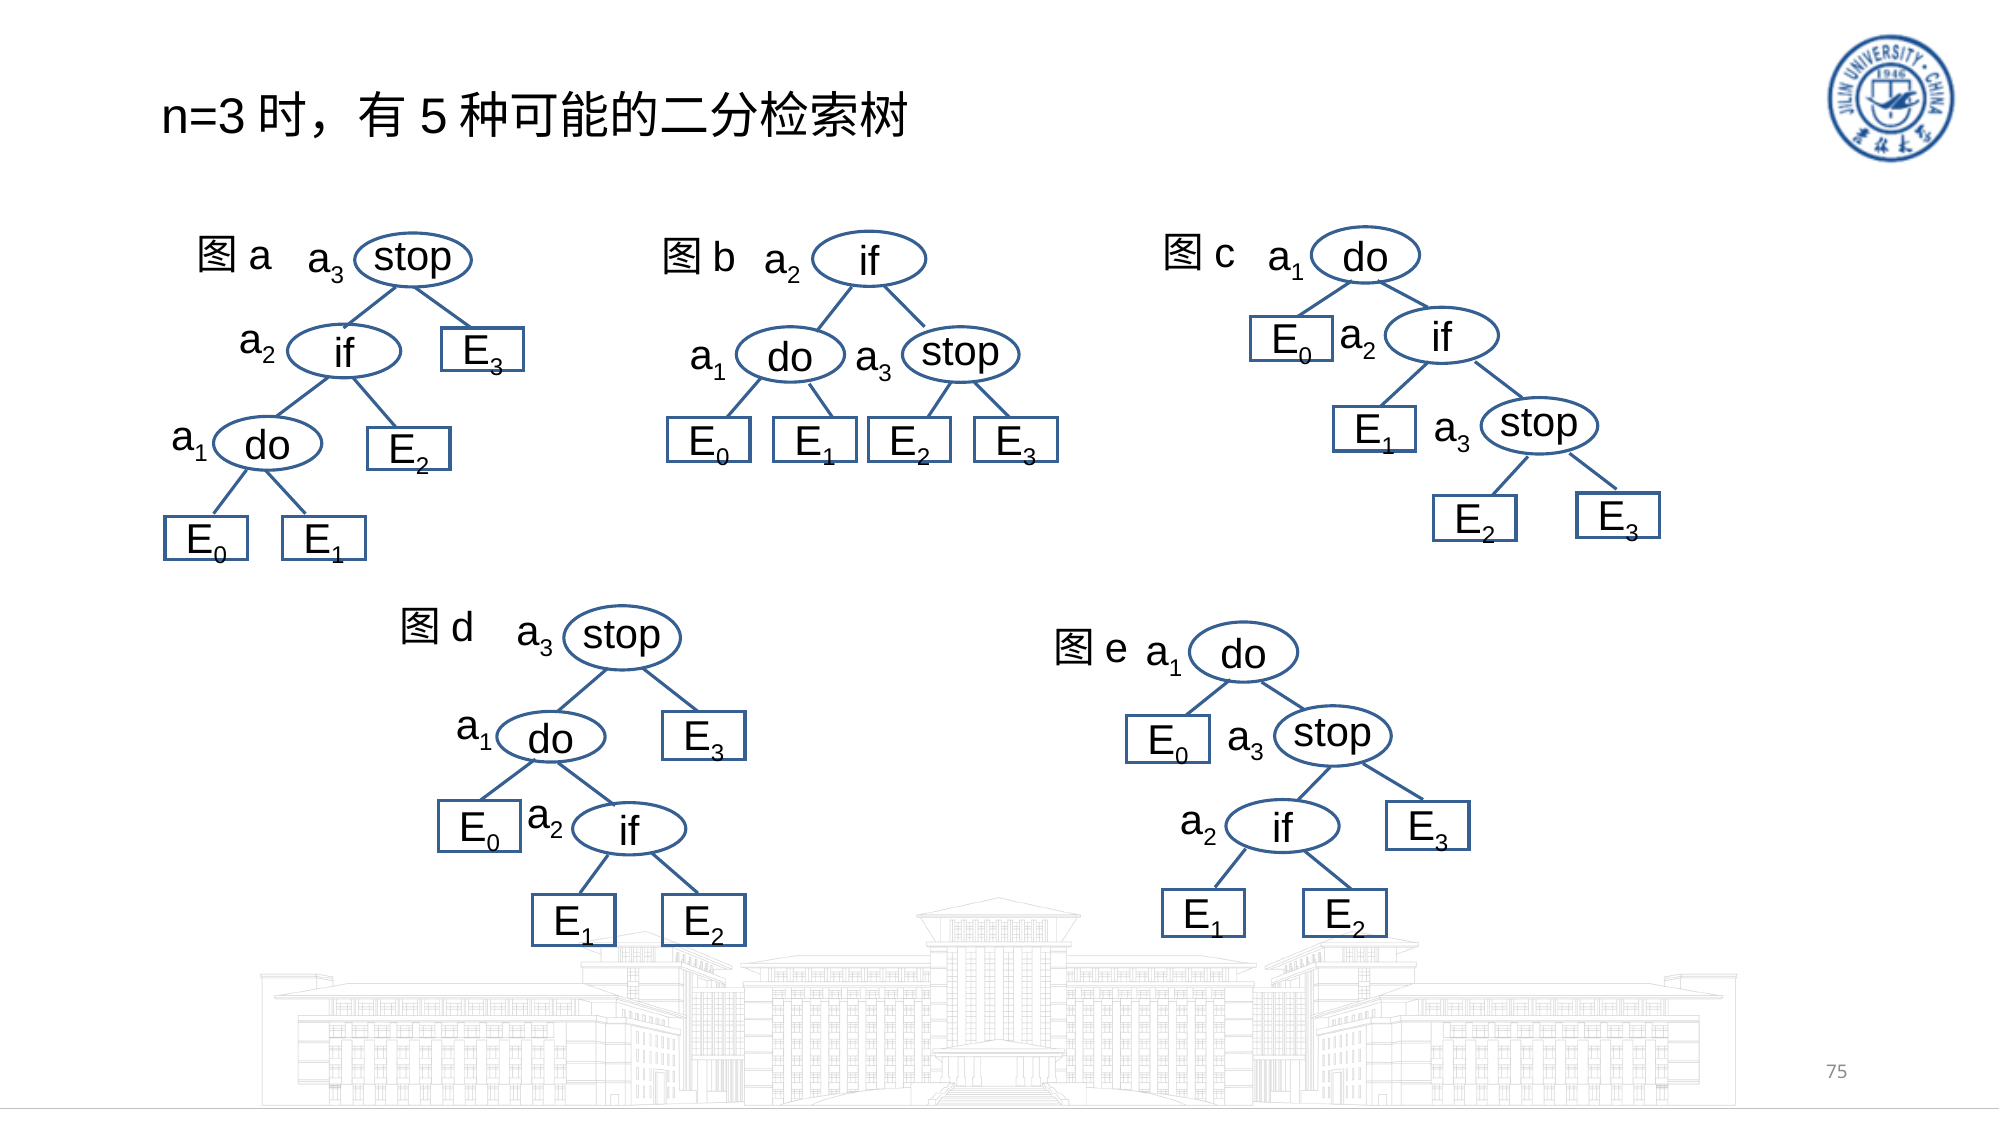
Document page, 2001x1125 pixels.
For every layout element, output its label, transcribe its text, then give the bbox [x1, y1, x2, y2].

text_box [165, 220, 524, 560]
picture [1824, 15, 1965, 173]
text_box n=3时，有5种可能的二分检索树 [155, 78, 1492, 150]
slide_number 75 [1412, 1042, 1863, 1103]
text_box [650, 222, 1058, 462]
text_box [1152, 218, 1660, 541]
title 最优决策序列 [0, 897, 1999, 1109]
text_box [1038, 613, 1470, 937]
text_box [388, 592, 746, 946]
